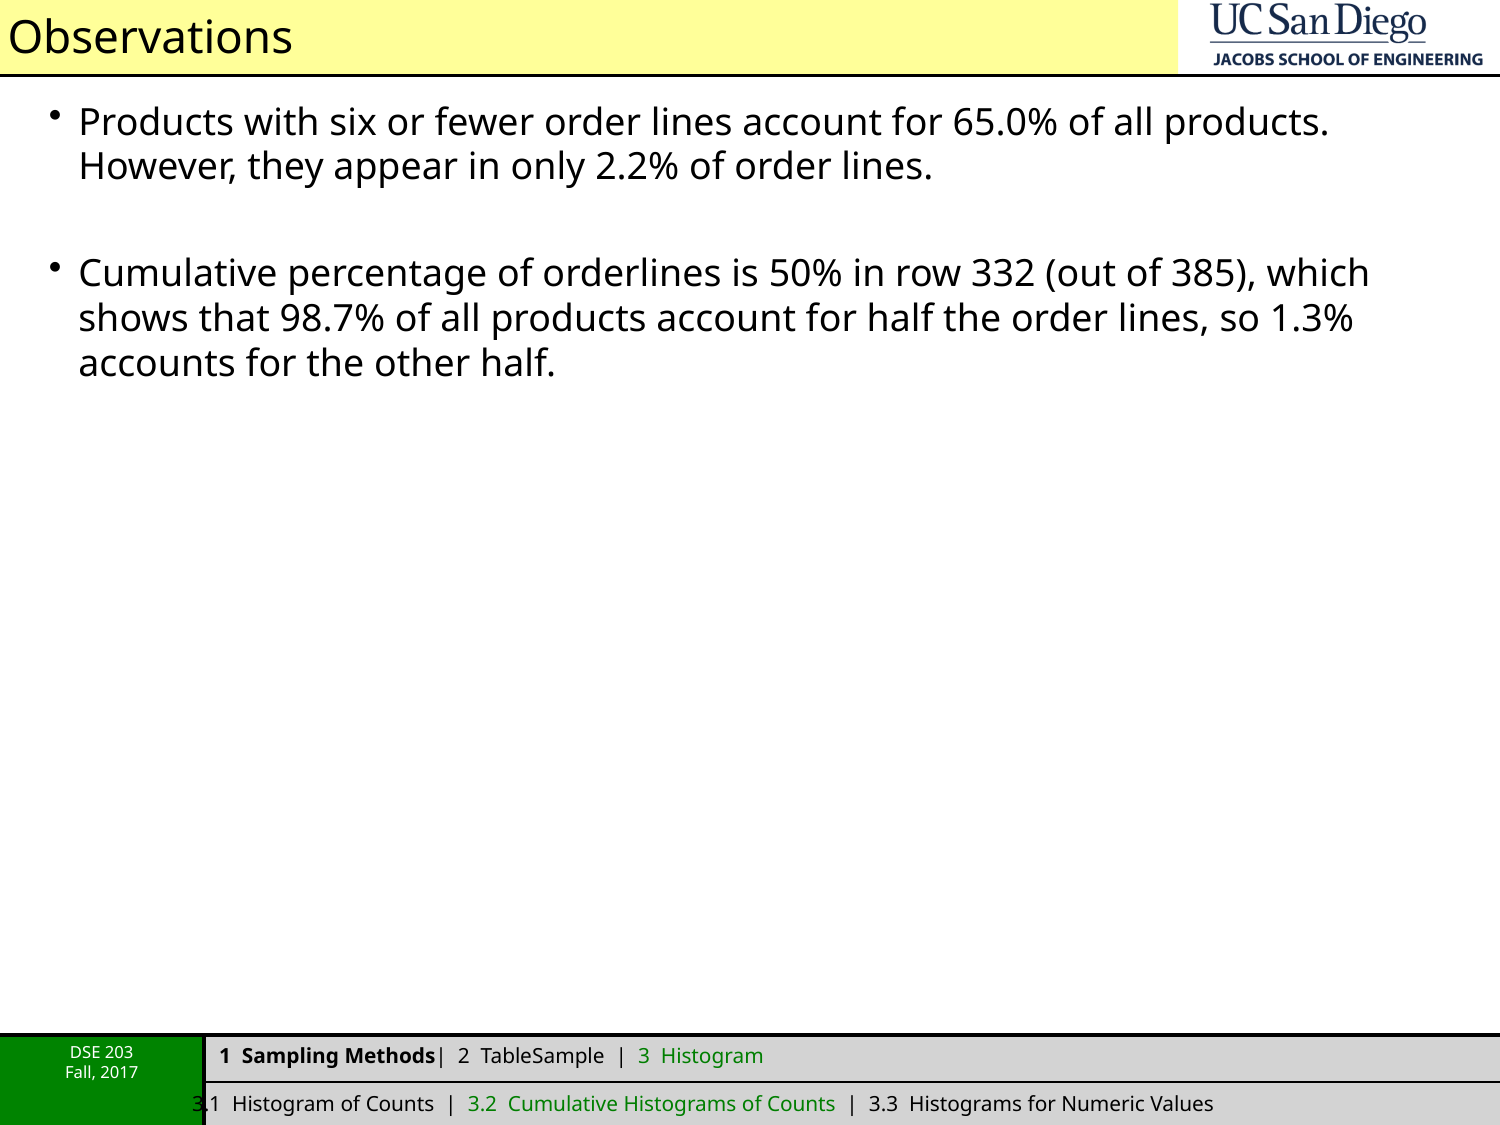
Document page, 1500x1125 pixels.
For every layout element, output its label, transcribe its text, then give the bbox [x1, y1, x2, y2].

title Observations [0, 0, 1283, 76]
list Products with six or fewer order lines account for 65.0% of all products. However, they appear in only 2.2% of order lines. Cumulative percentage of orderlines is 50% in row 332 (out of 385), which shows that 98.7% of all products account for half the order lines, so 1.3% accounts for the other half. [40, 89, 1460, 962]
picture [1283, 0, 1494, 74]
slide_number [1413, 1034, 1459, 1080]
